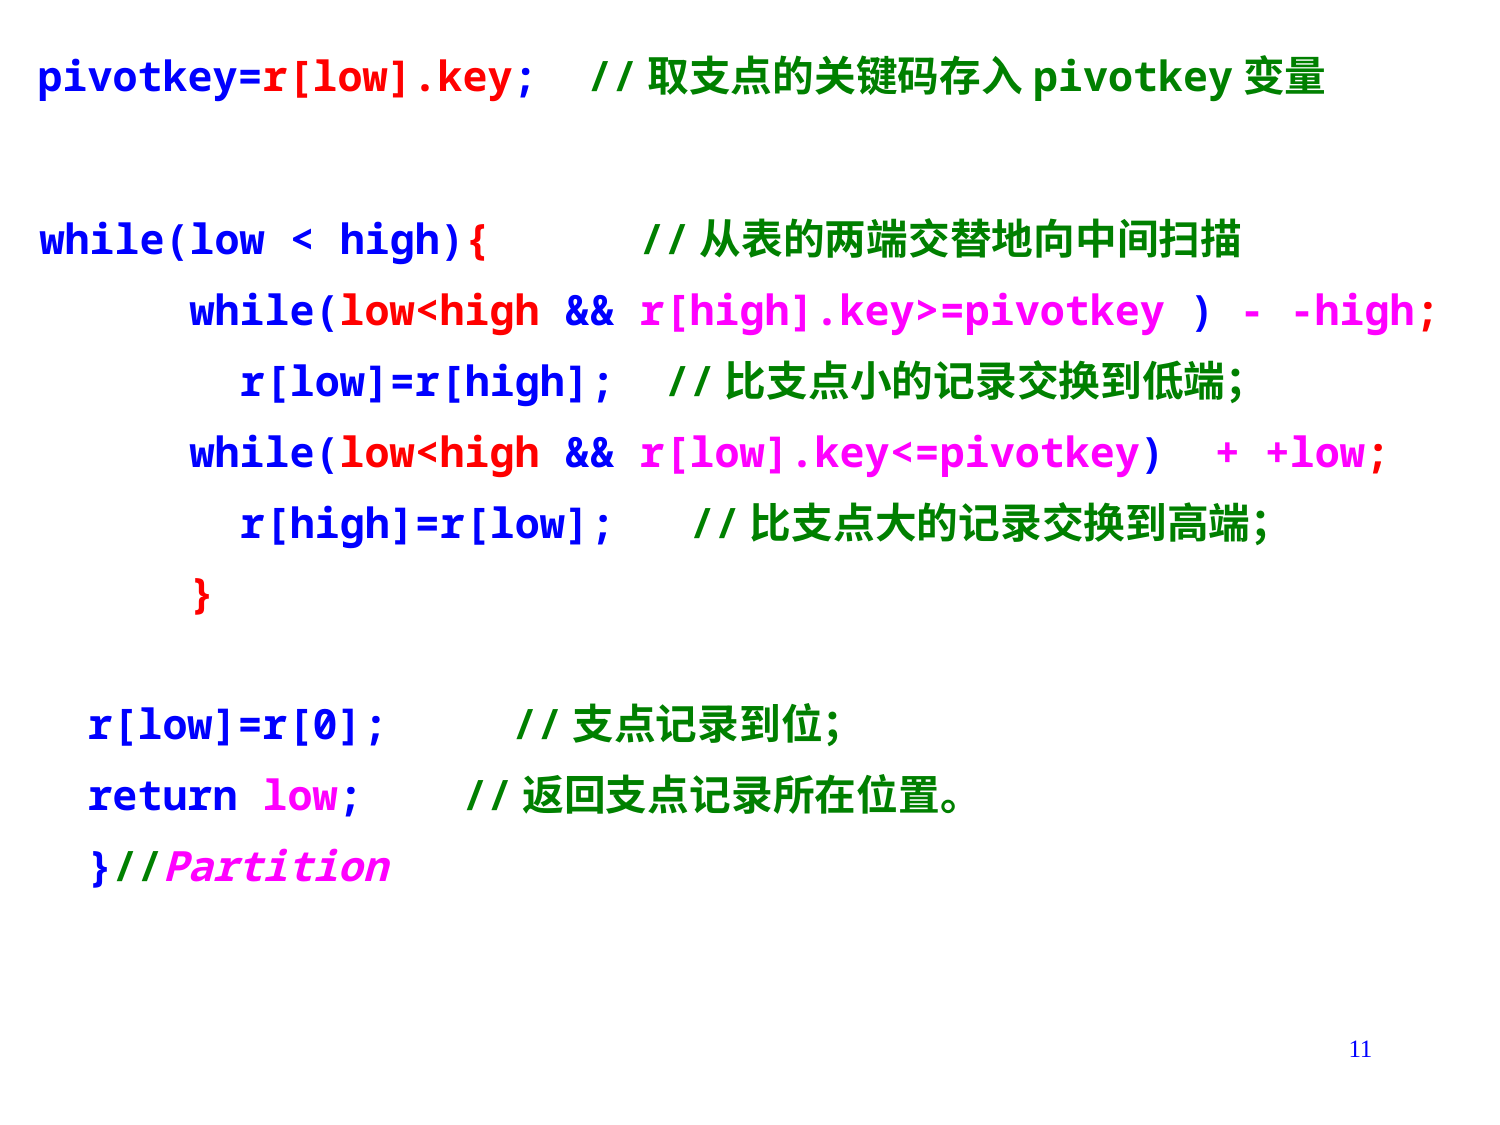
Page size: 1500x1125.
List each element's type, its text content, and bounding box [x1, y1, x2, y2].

text_box pivotkey=r[low].key; //取支点的关键码存入pivotkey变量 [37, 50, 1425, 101]
slide_number 11 [1074, 1024, 1388, 1101]
text_box while(low < high){ //从表的两端交替地向中间扫描 while(low<high && r[high].key>=pivotkey ) - -high; r[low]=r[high]; //比支点小的记录交换到低端； while(low<high && r[low].key<=pivotkey) + +low; r[high]=r[low]; //比支点大的记录交换到高端； } [39, 212, 1465, 618]
text_box r[low]=r[0]; //支点记录到位； return low; //返回支点记录所在位置。 }//Partition [87, 697, 1425, 890]
